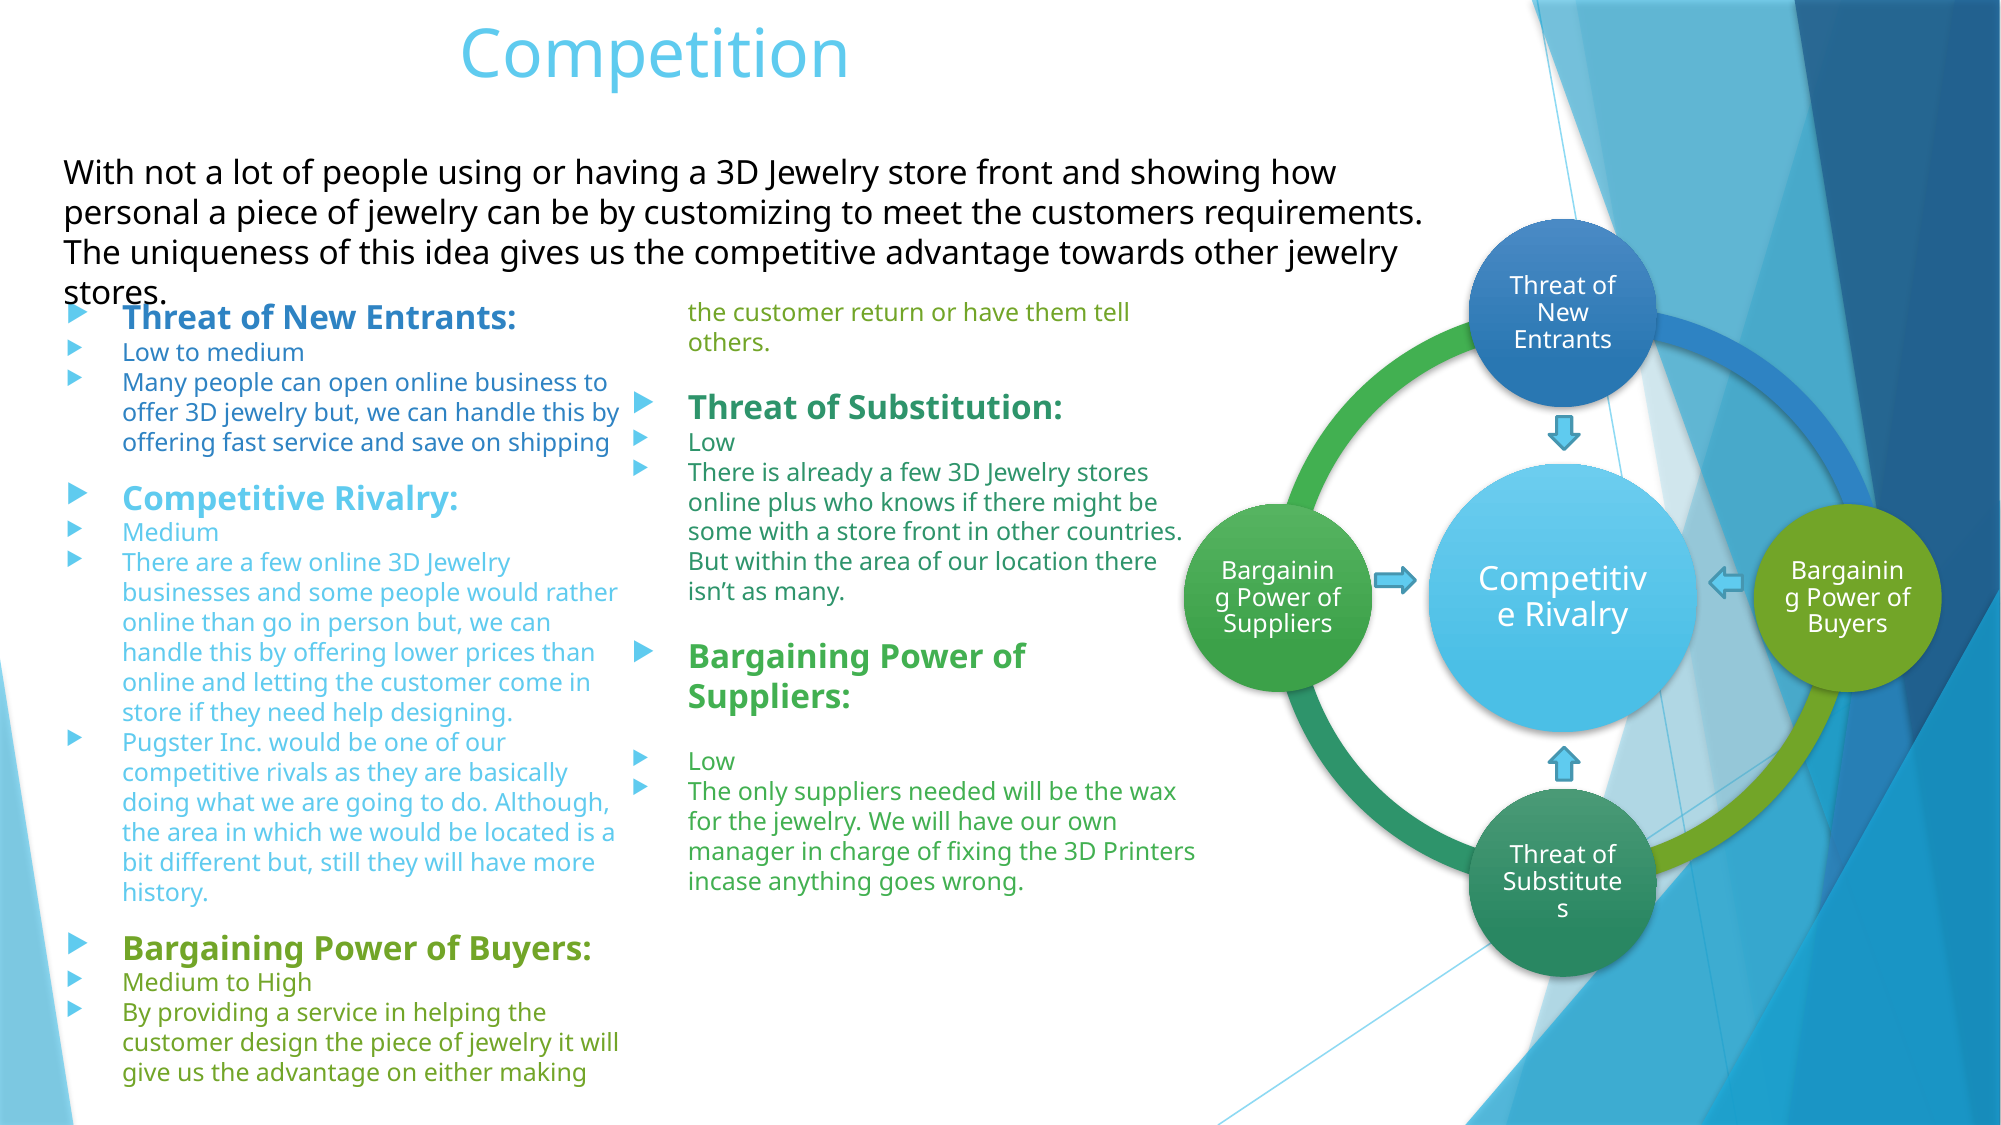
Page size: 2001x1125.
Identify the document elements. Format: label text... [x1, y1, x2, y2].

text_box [1149, 218, 1977, 978]
title Competition [323, 3, 1243, 143]
list Threat of New Entrants: Low to medium Many people can open online business to offer 3D jewelry but, we can handle this by offering fast service and save on shipping Competitive Rivalry: Medium There are a few online 3D Jewelry businesses and some people would rather online than go in person but, we can handle this by offering lower prices than online and letting the customer come in store if they need help designing. Pugster Inc. would be one of our competitive rivals as they are basically doing what we are going to do. Although, the area in which we would be located is a bit different but, still they will have more history. Bargaining Power of Buyers: Medium to High By providing a service in helping the customer design the piece of jewelry it will give us the advantage on either making the customer return or have them tell others. Threat of Substitution: Low There is already a few 3D Jewelry stores online plus who knows if there might be some with a store front in other countries. But within the area of our location there isn’t as many. Bargaining Power of Suppliers: Low The only suppliers needed will be the wax for the jewelry. We will have our own manager in charge of fixing the 3D Printers incase anything goes wrong. [50, 319, 1213, 1122]
text_box With not a lot of people using or having a 3D Jewelry store front and showing how personal a piece of jewelry can be by customizing to meet the customers requirements. The uniqueness of this idea gives us the competitive advantage towards other jewelry stores. [48, 143, 1471, 319]
